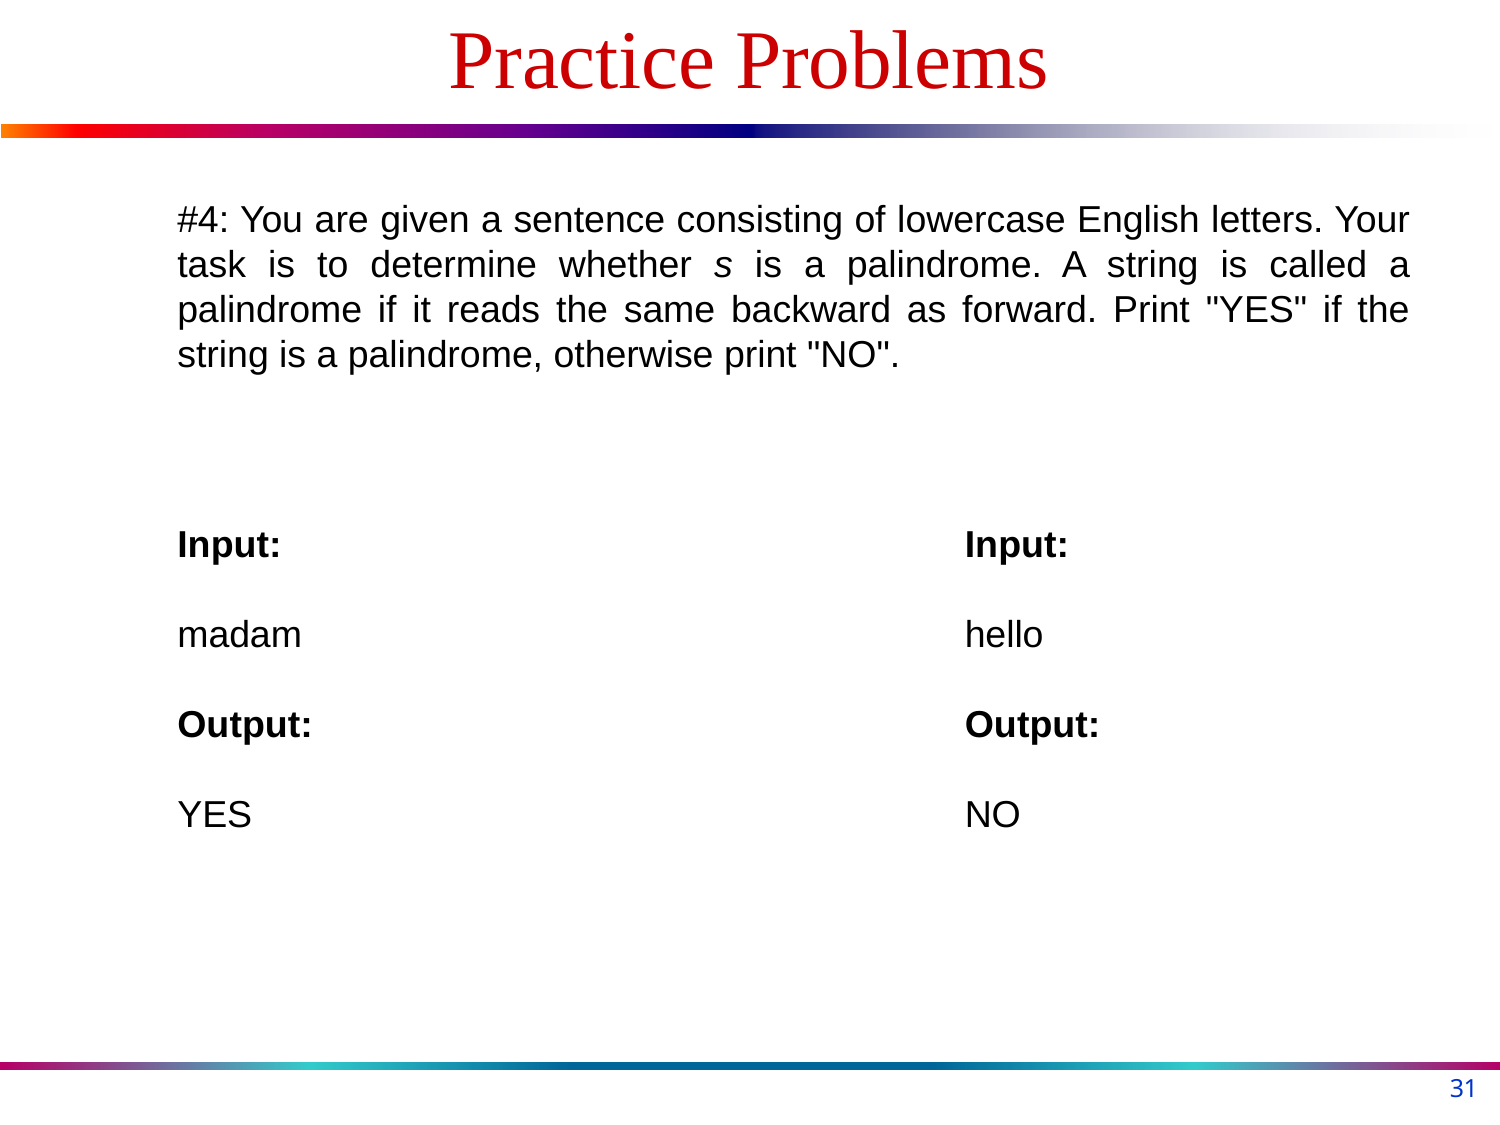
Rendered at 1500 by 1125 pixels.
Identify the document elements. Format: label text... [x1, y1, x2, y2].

picture [1, 124, 446, 138]
text_box Input: hello Output: NO [949, 512, 1234, 843]
slide_number 31 [1443, 1079, 1487, 1125]
picture [1005, 1062, 1500, 1071]
text_box Input: madam Output: YES [162, 512, 447, 843]
title Practice Problems [446, 2, 1106, 187]
picture [0, 1062, 498, 1071]
text_box #4: You are given a sentence consisting of lowercase English letters. Your task is to determine whether s is a palindrome. A string is called a palindrome if it reads the same backward as forward. Print "YES" if the string is a palindrome, otherwise print "NO". [162, 187, 1425, 383]
picture [1106, 124, 1500, 138]
